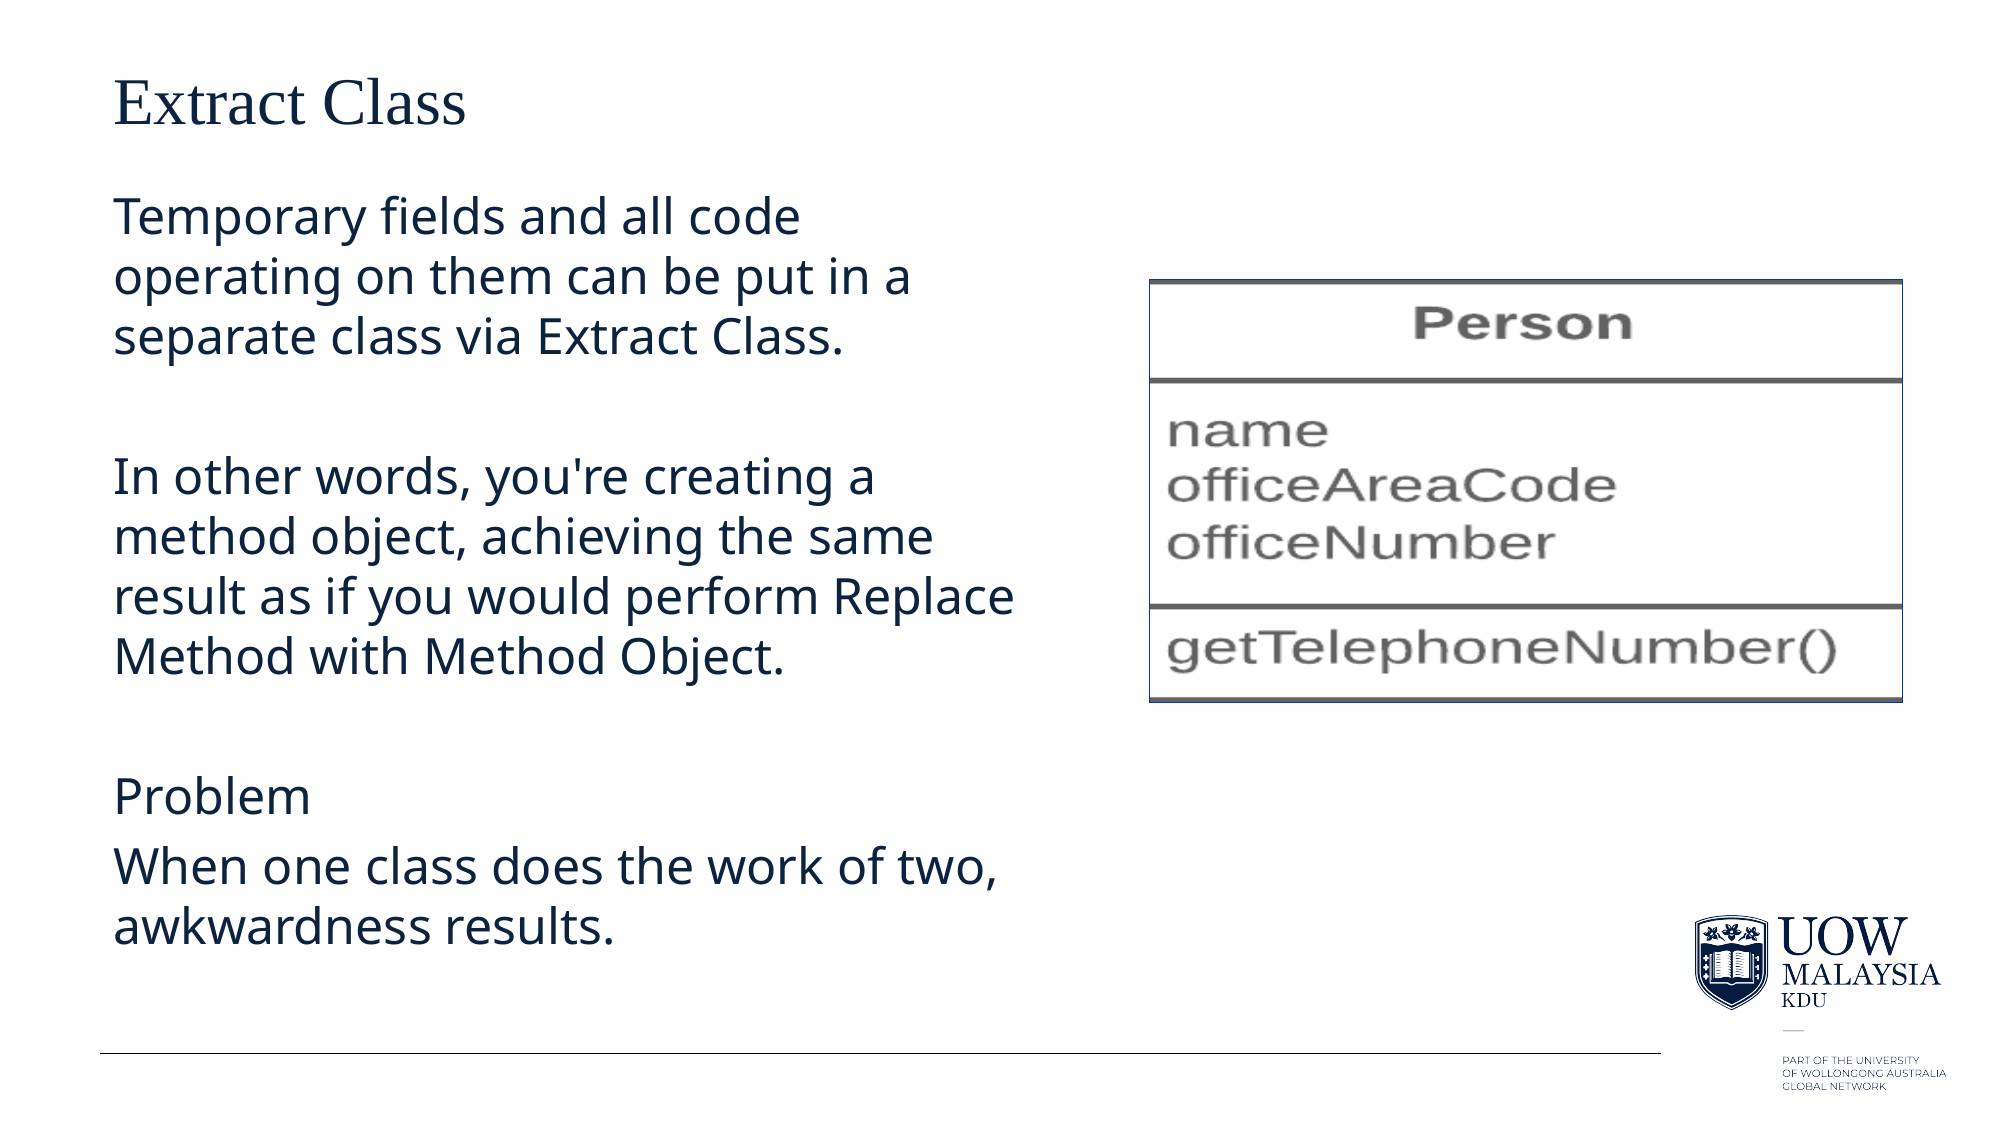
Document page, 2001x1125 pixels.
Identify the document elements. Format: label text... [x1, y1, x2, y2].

title Extract Class [113, 52, 1314, 146]
picture [1695, 915, 1947, 1091]
picture [1149, 279, 1903, 704]
list Temporary fields and all code operating on them can be put in a separate class via Extract Class. In other words, you're creating a method object, achieving the same result as if you would perform Replace Method with Method Object. Problem When one class does the work of two, awkwardness results. [113, 184, 1034, 1019]
